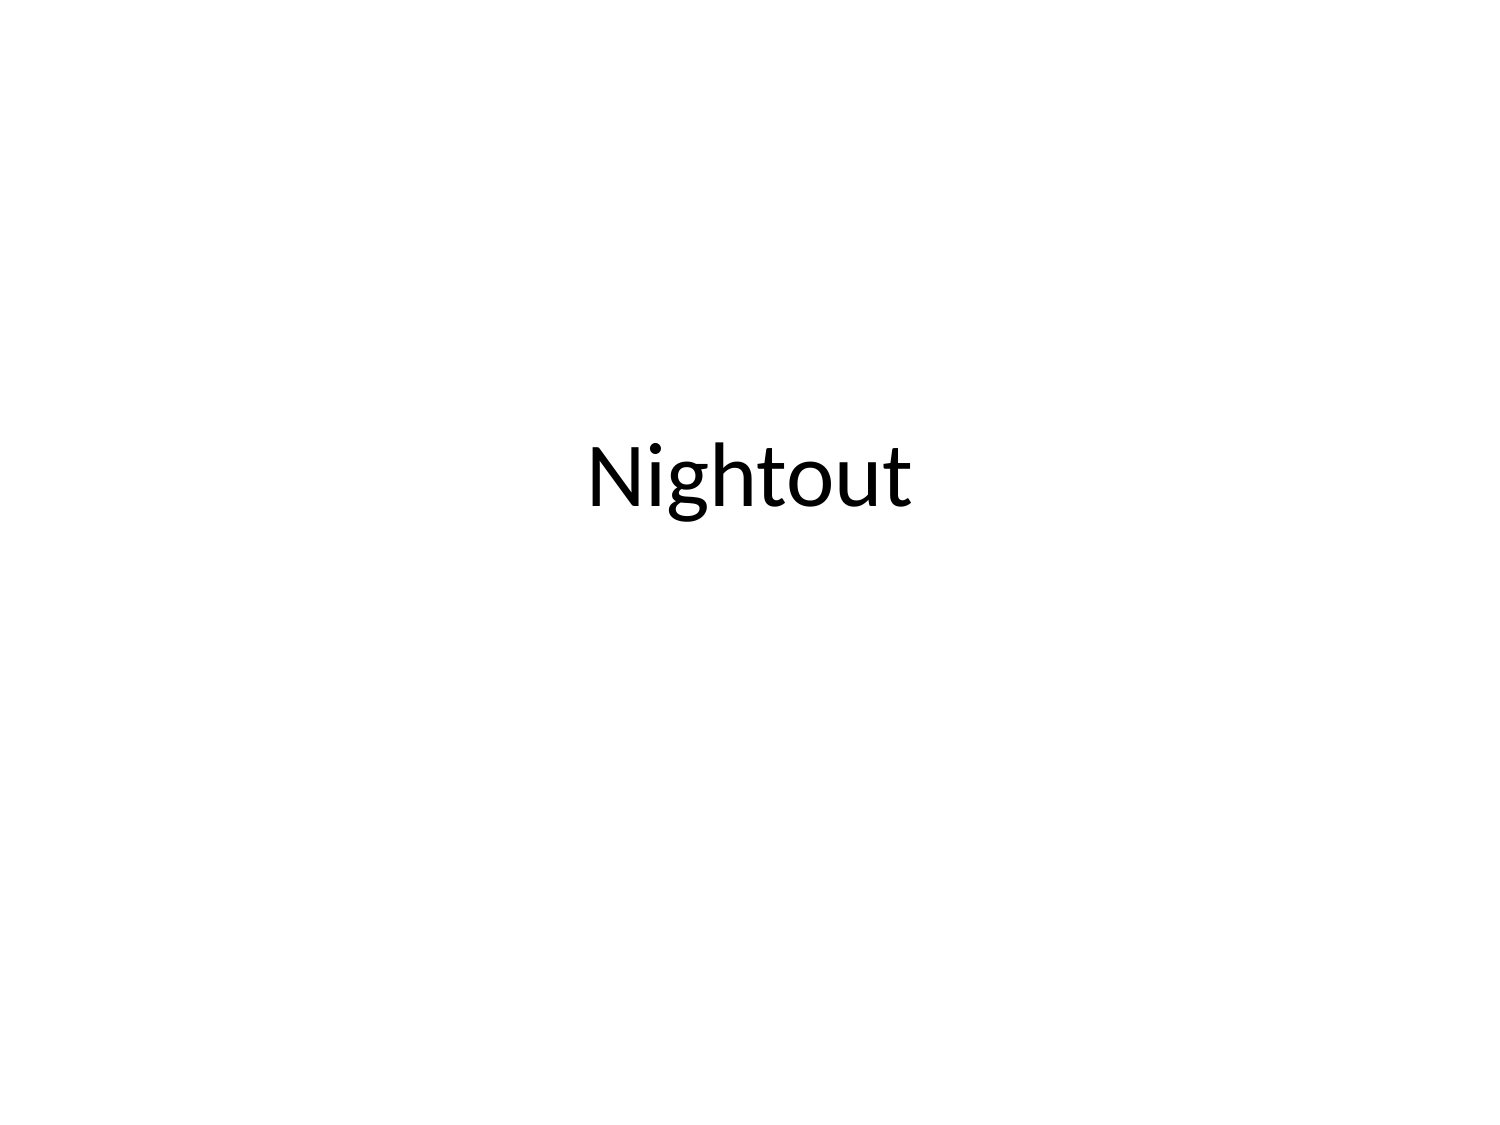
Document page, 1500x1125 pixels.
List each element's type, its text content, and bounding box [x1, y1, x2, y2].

title Nightout [112, 349, 1388, 591]
